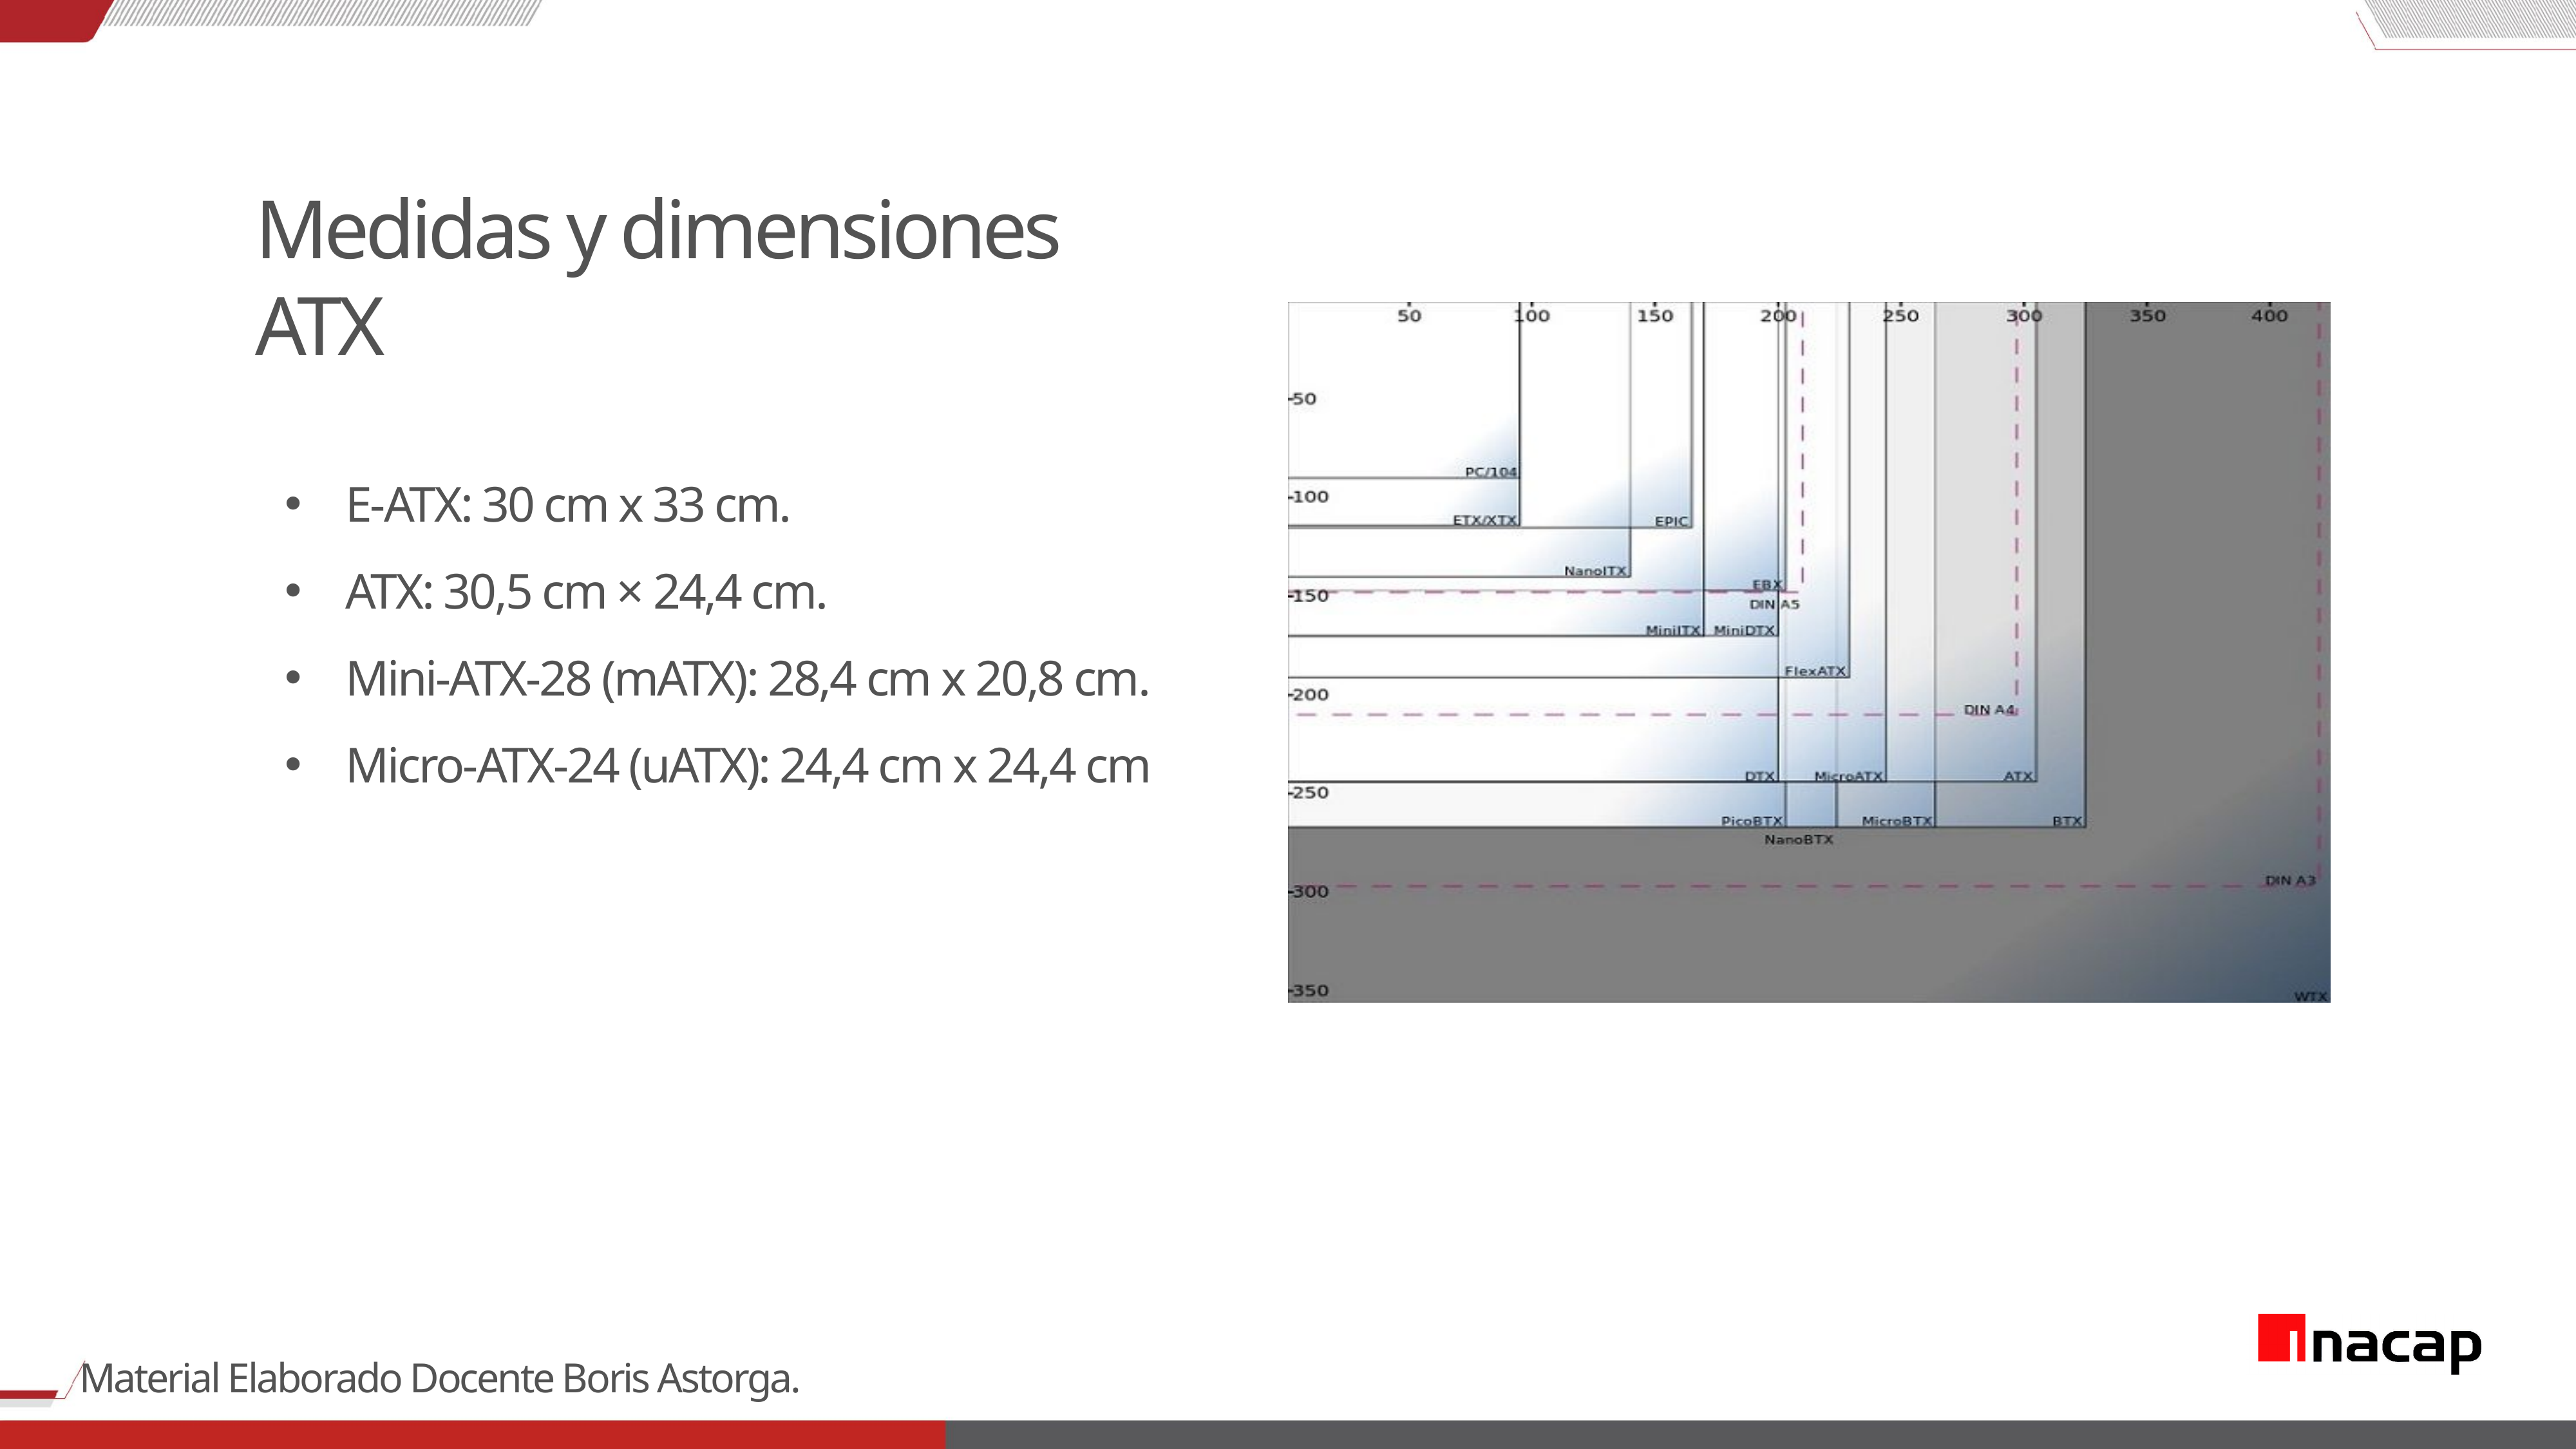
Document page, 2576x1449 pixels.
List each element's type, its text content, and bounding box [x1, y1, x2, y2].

text_box E-ATX: 30 cm x 33 cm. ATX: 30,5 cm × 24,4 cm. Mini-ATX-28 (mATX): 28,4 cm x 20,8 cm. Micro-ATX-24 (uATX): 24,4 cm x 24,4 cm [275, 440, 1287, 797]
picture [0, 1354, 2576, 1449]
text_box Medidas y dimensiones ATX [245, 173, 1208, 372]
picture [2246, 1314, 2481, 1375]
picture [1287, 302, 2331, 1003]
picture [0, 0, 2576, 55]
text_box Material Elaborado Docente Boris Astorga. [70, 1348, 1358, 1406]
